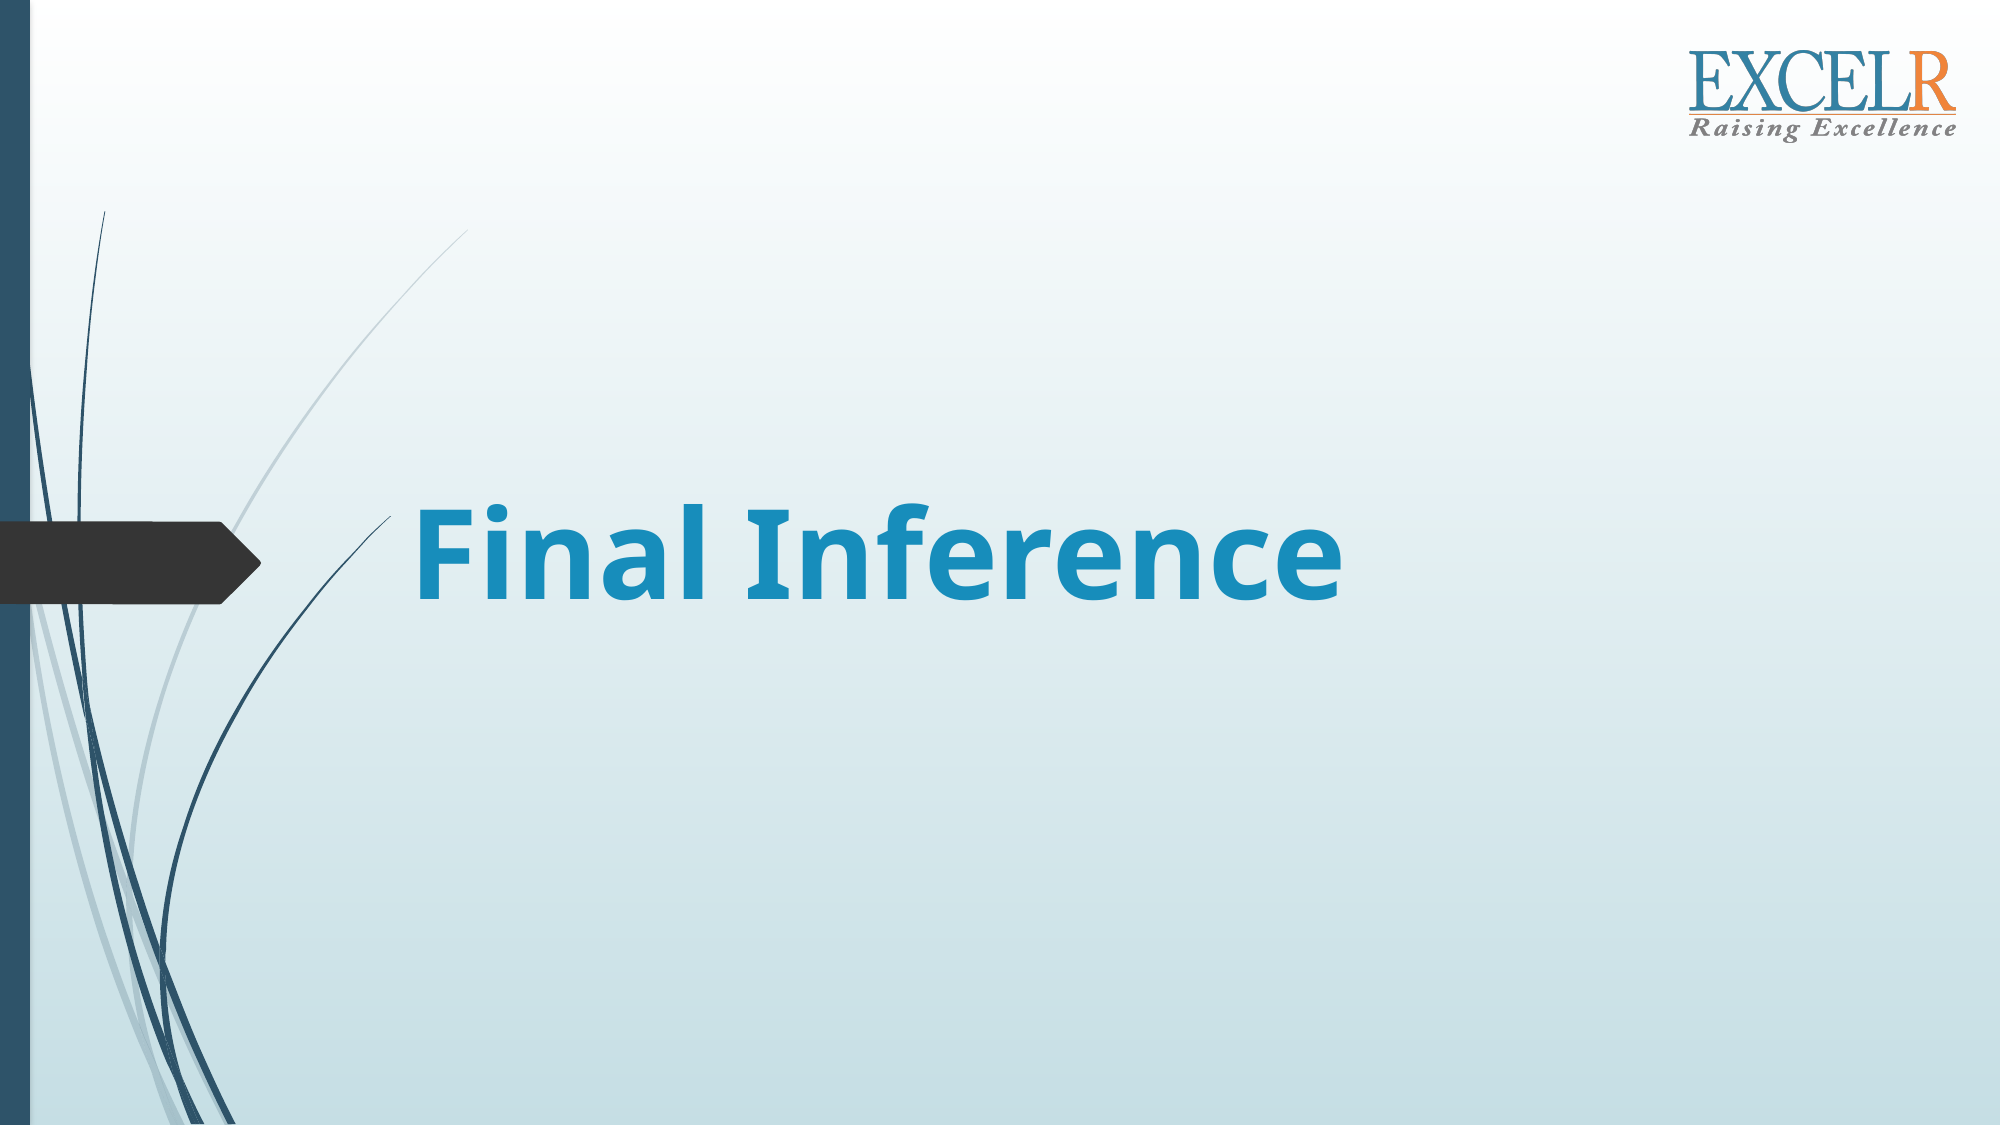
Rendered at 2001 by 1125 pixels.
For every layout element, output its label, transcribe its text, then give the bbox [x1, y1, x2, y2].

picture [1689, 50, 1956, 143]
title Final Inference [394, 391, 1858, 633]
